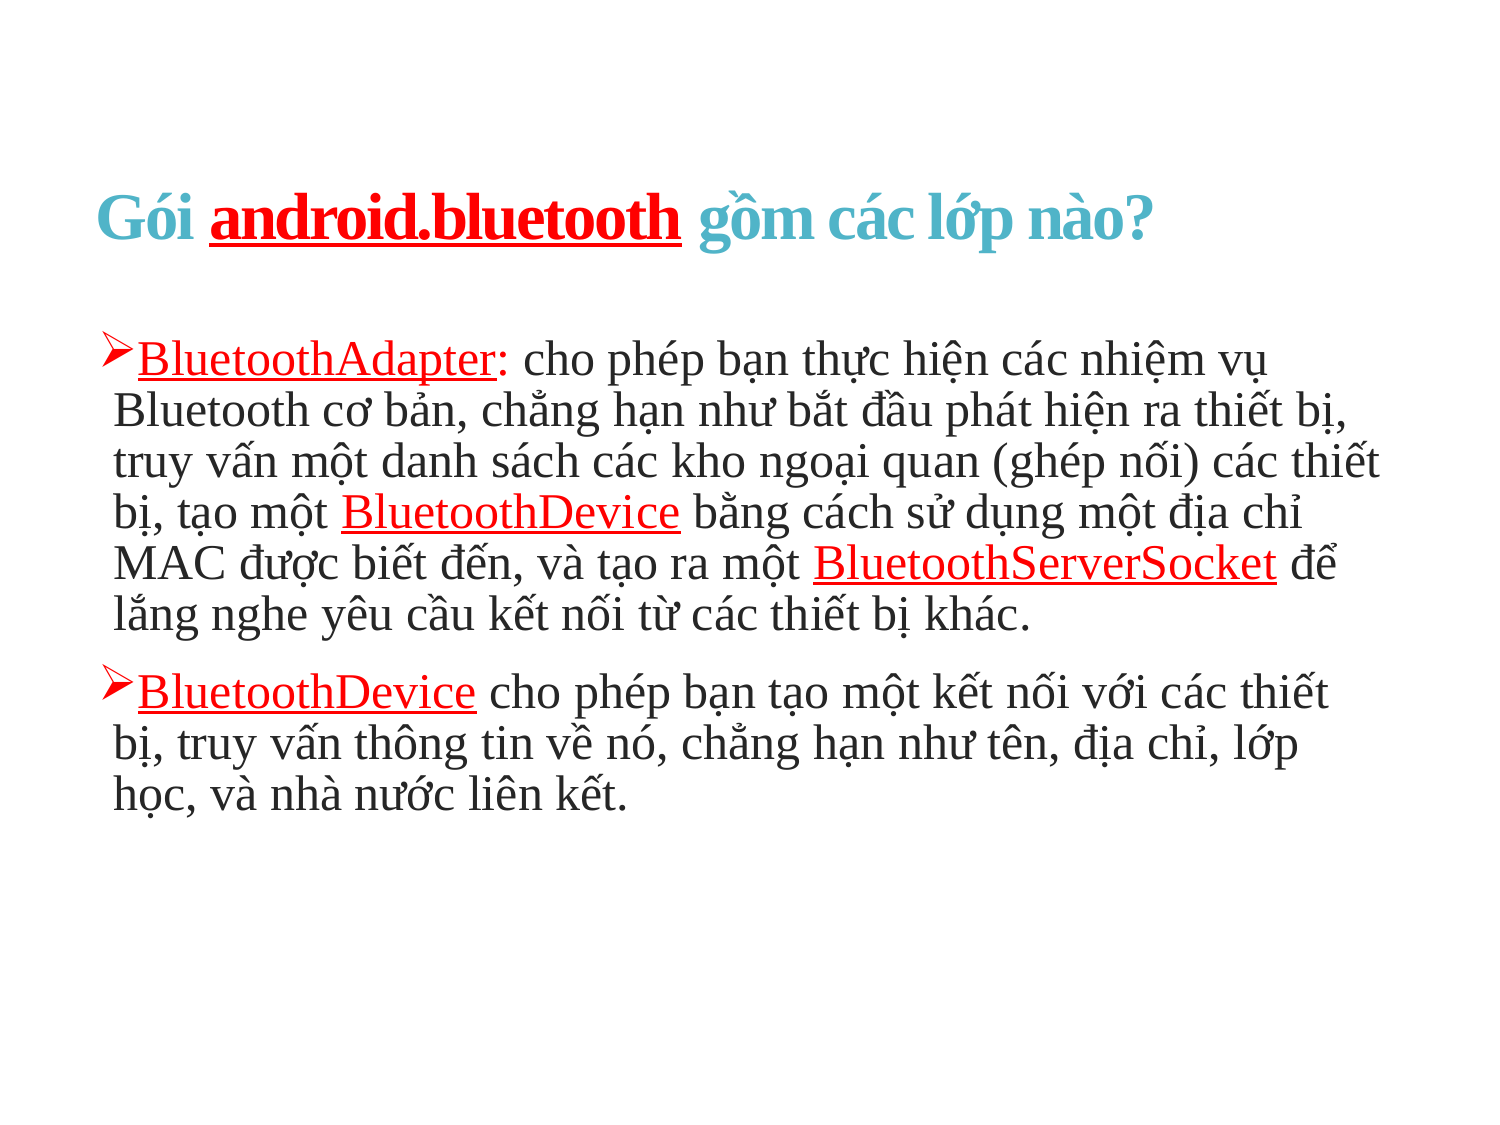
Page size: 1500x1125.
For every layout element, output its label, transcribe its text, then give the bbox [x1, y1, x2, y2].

list BluetoothAdapter: cho phép bạn thực hiện các nhiệm vụ Bluetooth cơ bản, chẳng hạn như bắt đầu phát hiện ra thiết bị, truy vấn một danh sách các kho ngoại quan (ghép nối) các thiết bị, tạo một BluetoothDevice bằng cách sử dụng một địa chỉ MAC được biết đến, và tạo ra một BluetoothServerSocket để lắng nghe yêu cầu kết nối từ các thiết bị khác. BluetoothDevice cho phép bạn tạo một kết nối với các thiết bị, truy vấn thông tin về nó, chẳng hạn như tên, địa chỉ, lớp học, và nhà nước liên kết. [83, 326, 1407, 945]
title Gói android.bluetooth gồm các lớp nào? [80, 81, 1407, 354]
